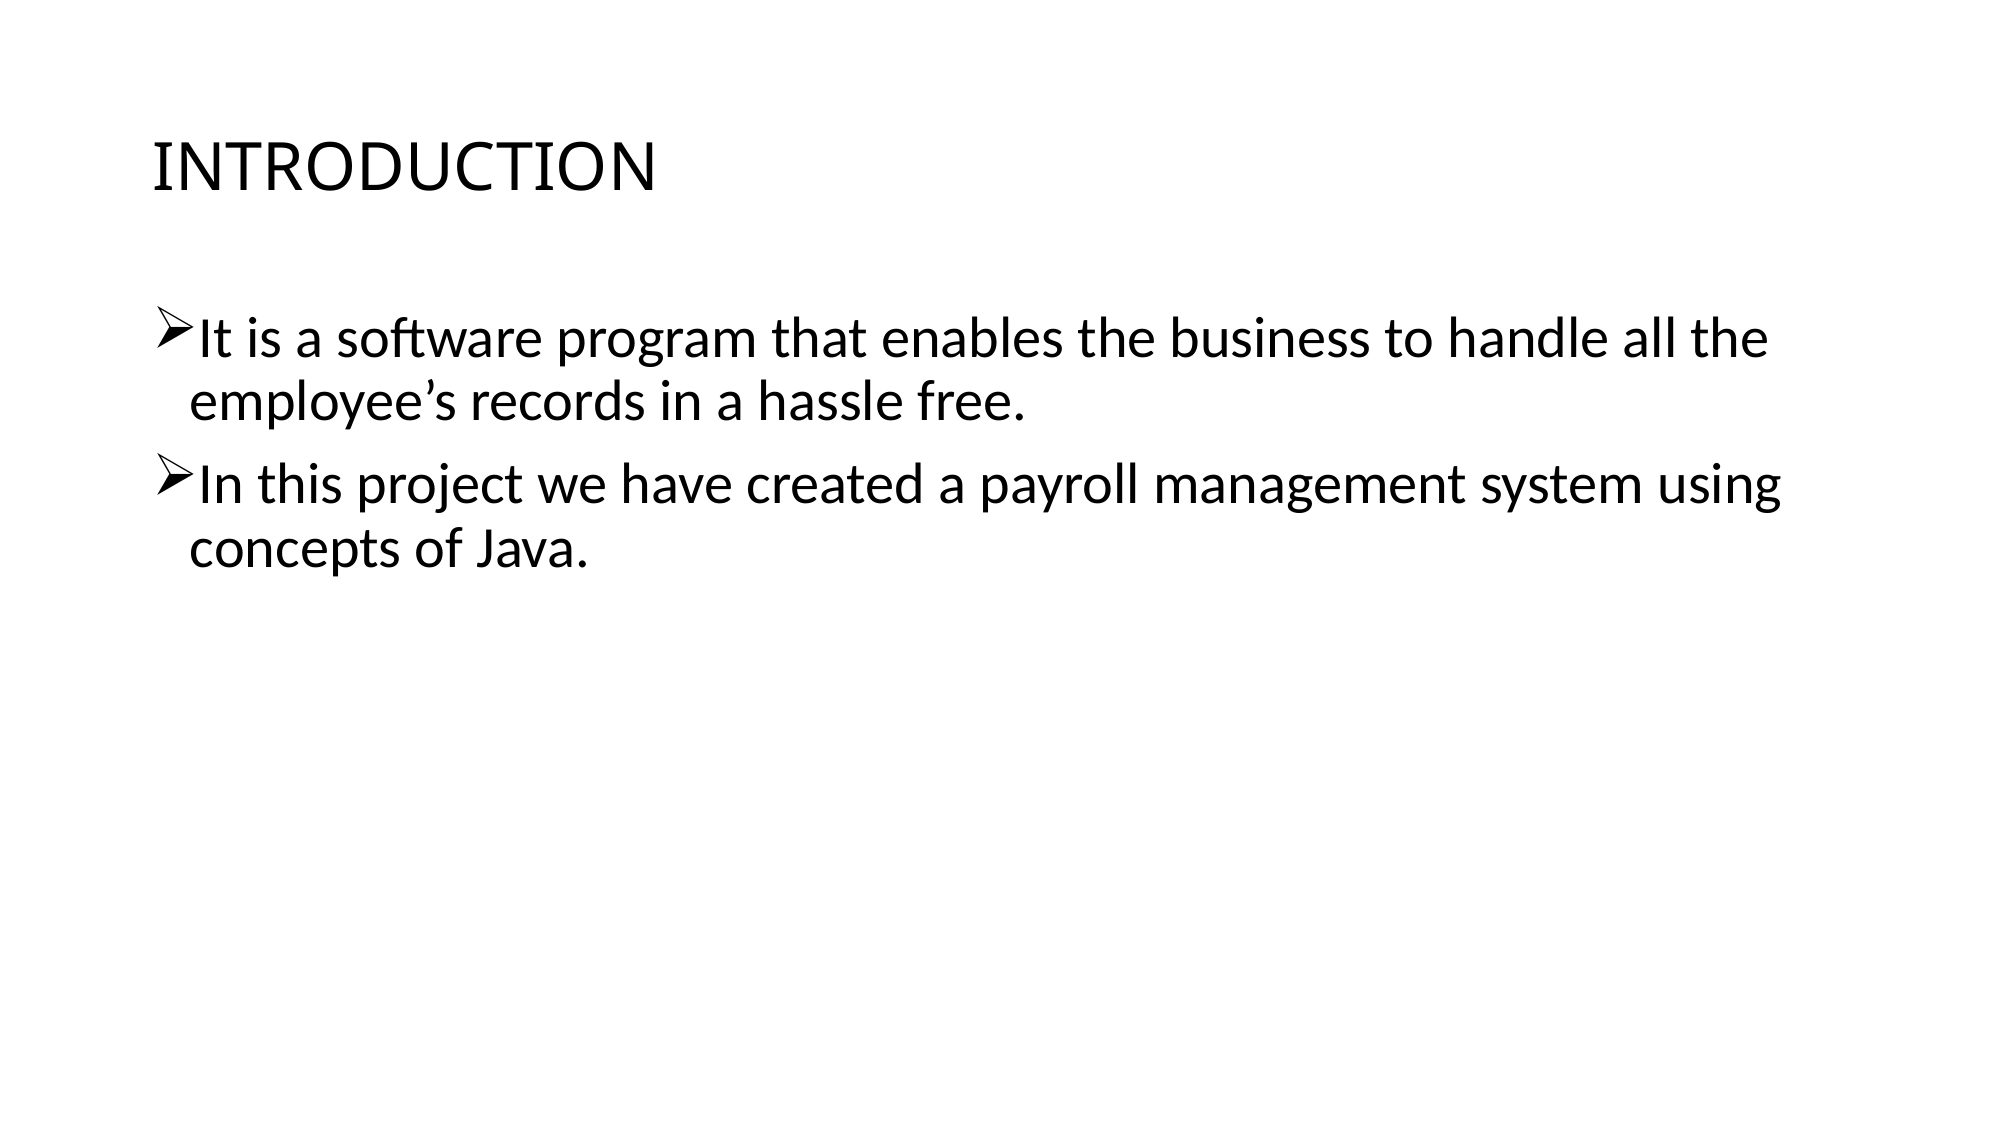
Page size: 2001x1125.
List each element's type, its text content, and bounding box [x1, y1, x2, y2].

list It is a software program that enables the business to handle all the employee’s records in a hassle free. In this project we have created a payroll management system using concepts of Java. [137, 299, 1863, 1014]
title INTRODUCTION [137, 59, 1863, 278]
